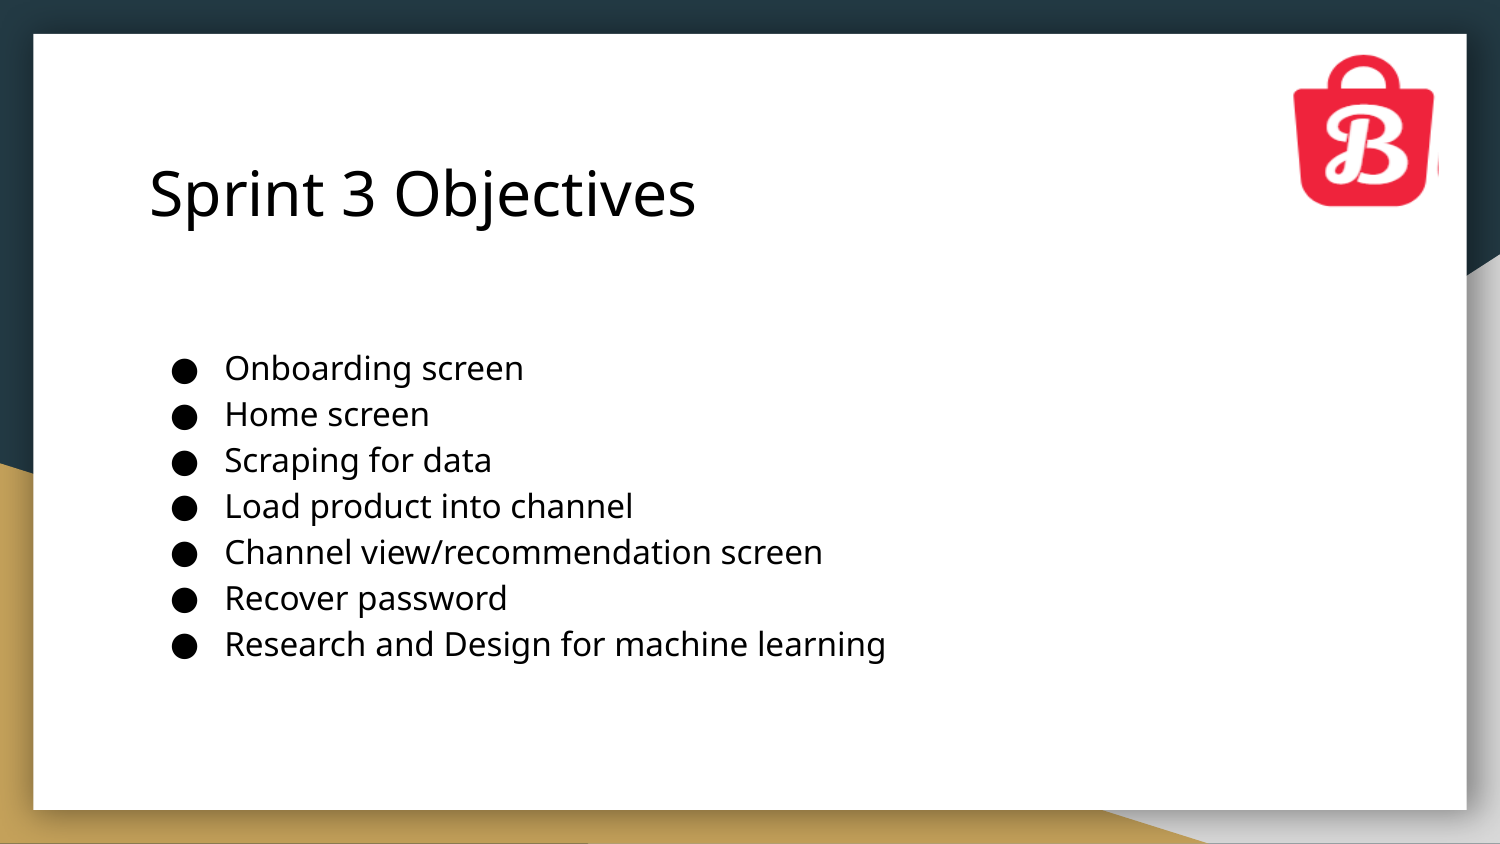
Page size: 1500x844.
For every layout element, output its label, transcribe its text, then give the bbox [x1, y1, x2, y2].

picture [1289, 39, 1439, 223]
list Onboarding screen Home screen Scraping for data Load product into channel Channel view/recommendation screen Recover password Research and Design for machine learning [134, 326, 1366, 729]
title Sprint 3 Objectives [134, 138, 1366, 296]
